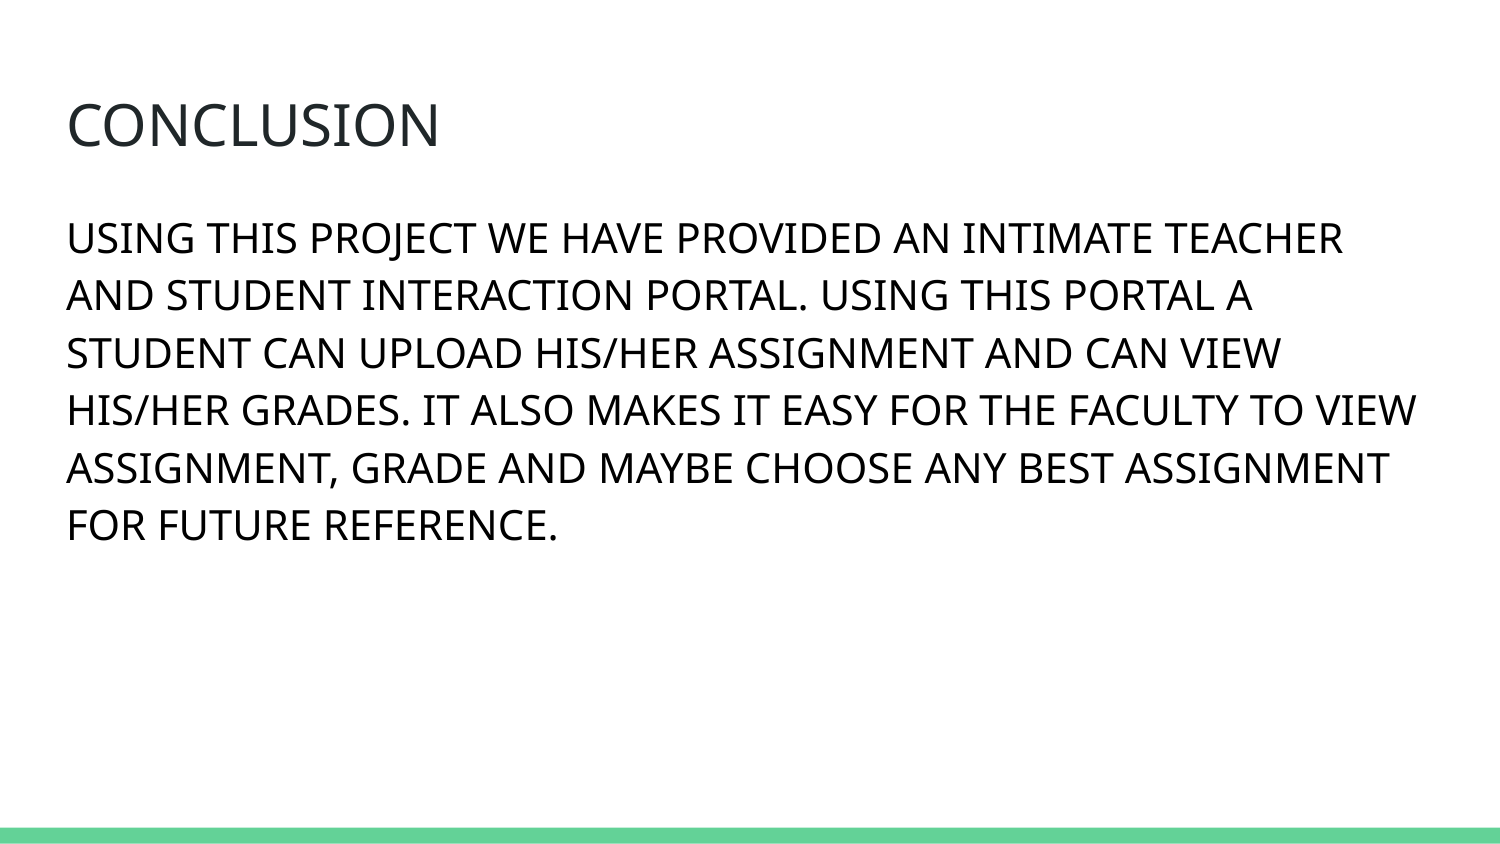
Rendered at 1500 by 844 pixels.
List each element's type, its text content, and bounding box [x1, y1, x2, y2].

list USING THIS PROJECT WE HAVE PROVIDED AN INTIMATE TEACHER AND STUDENT INTERACTION PORTAL. USING THIS PORTAL A STUDENT CAN UPLOAD HIS/HER ASSIGNMENT AND CAN VIEW HIS/HER GRADES. IT ALSO MAKES IT EASY FOR THE FACULTY TO VIEW ASSIGNMENT, GRADE AND MAYBE CHOOSE ANY BEST ASSIGNMENT FOR FUTURE REFERENCE. [51, 189, 1449, 750]
title CONCLUSION [51, 72, 1449, 167]
